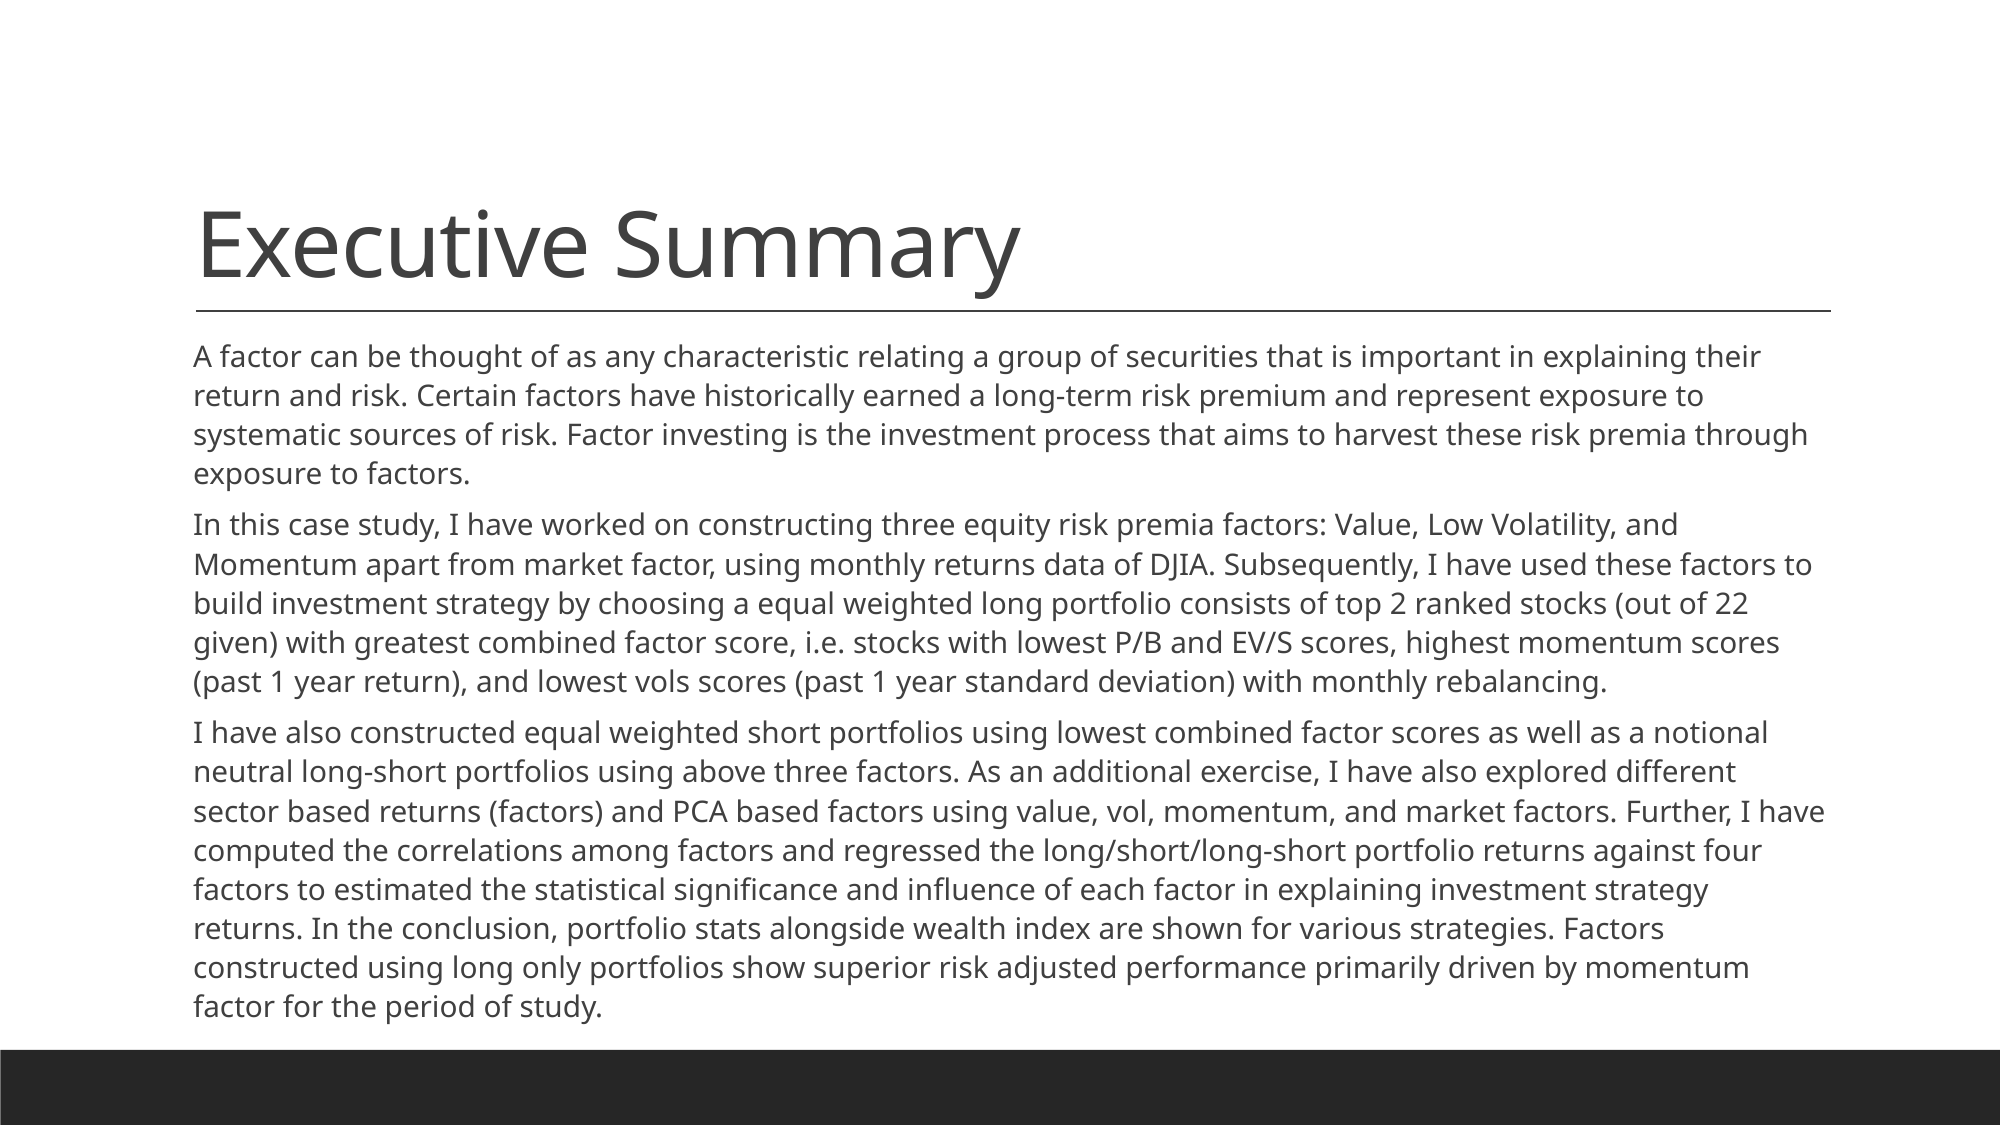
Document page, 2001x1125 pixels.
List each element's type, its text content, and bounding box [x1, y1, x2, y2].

list A factor can be thought of as any characteristic relating a group of securities that is important in explaining their return and risk. Certain factors have historically earned a long-term risk premium and represent exposure to systematic sources of risk. Factor investing is the investment process that aims to harvest these risk premia through exposure to factors. In this case study, I have worked on constructing three equity risk premia factors: Value, Low Volatility, and Momentum apart from market factor, using monthly returns data of DJIA. Subsequently, I have used these factors to build investment strategy by choosing a equal weighted long portfolio consists of top 2 ranked stocks (out of 22 given) with greatest combined factor score, i.e. stocks with lowest P/B and EV/S scores, highest momentum scores (past 1 year return), and lowest vols scores (past 1 year standard deviation) with monthly rebalancing. I have also constructed equal weighted short portfolios using lowest combined factor scores as well as a notional neutral long-short portfolios using above three factors. As an additional exercise, I have also explored different sector based returns (factors) and PCA based factors using value, vol, momentum, and market factors. Further, I have computed the correlations among factors and regressed the long/short/long-short portfolio returns against four factors to estimated the statistical significance and influence of each factor in explaining investment strategy returns. In the conclusion, portfolio stats alongside wealth index are shown for various strategies. Factors constructed using long only portfolios show superior risk adjusted performance primarily driven by momentum factor for the period of study. [180, 326, 1830, 1033]
title Executive Summary [180, 121, 1830, 305]
